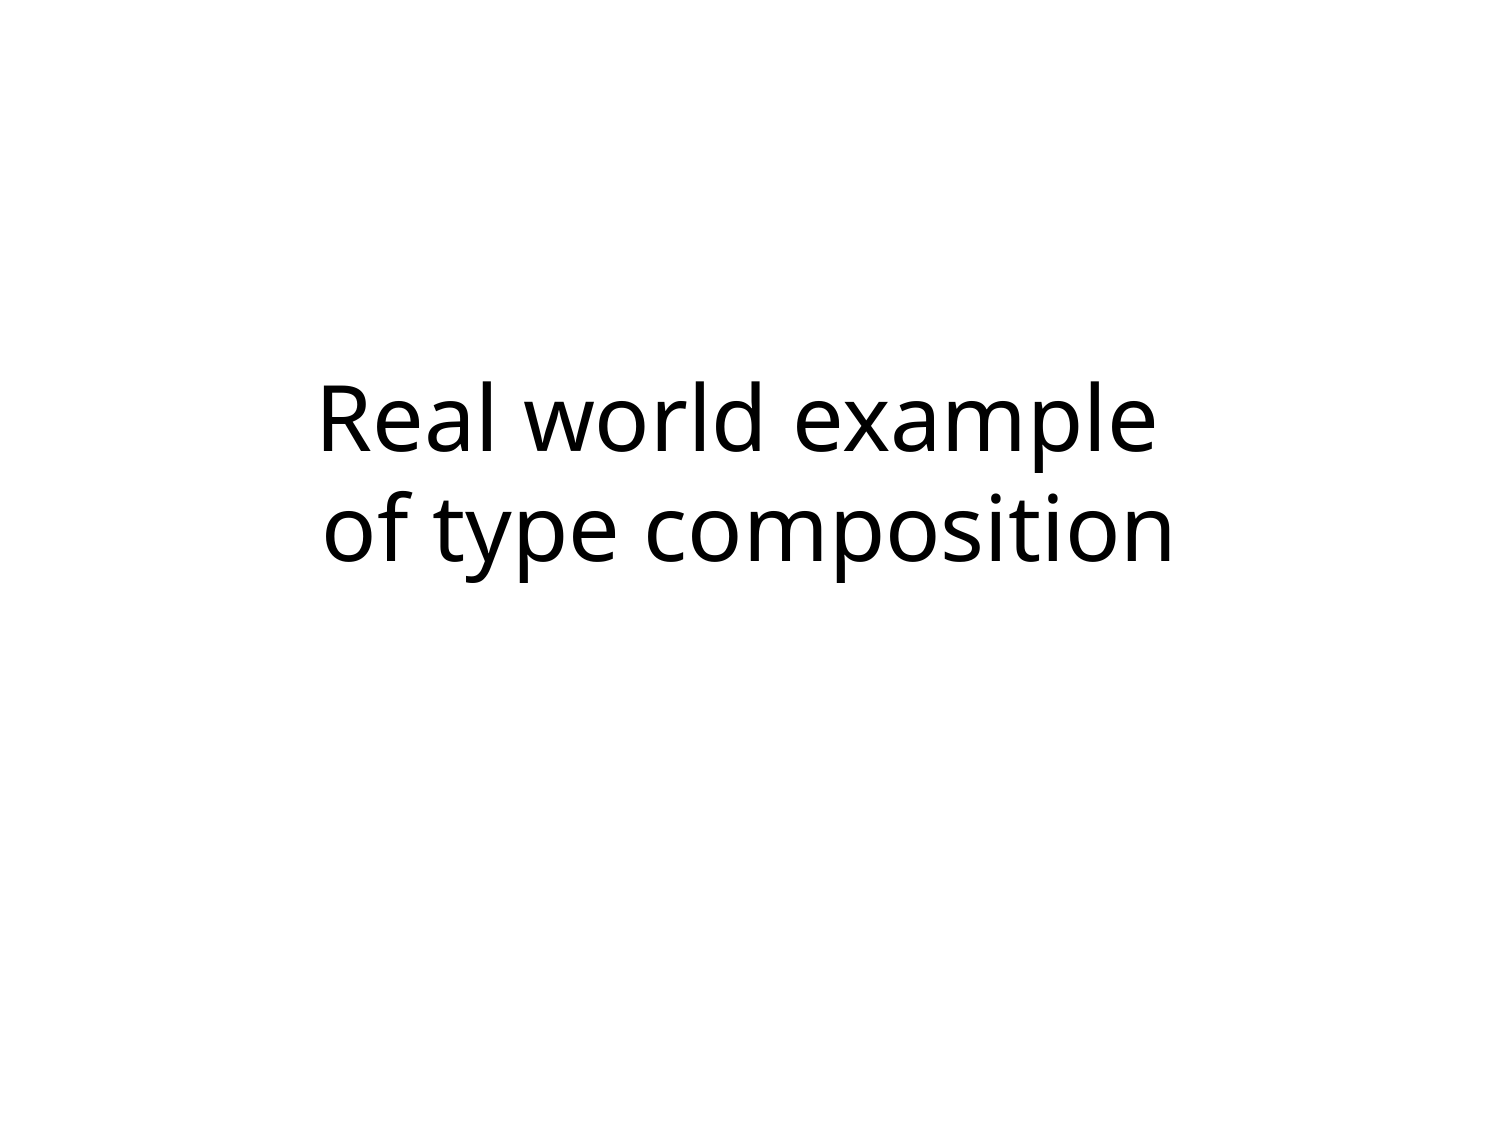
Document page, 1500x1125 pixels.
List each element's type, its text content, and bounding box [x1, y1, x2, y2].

title Real world example of type composition [112, 349, 1388, 591]
